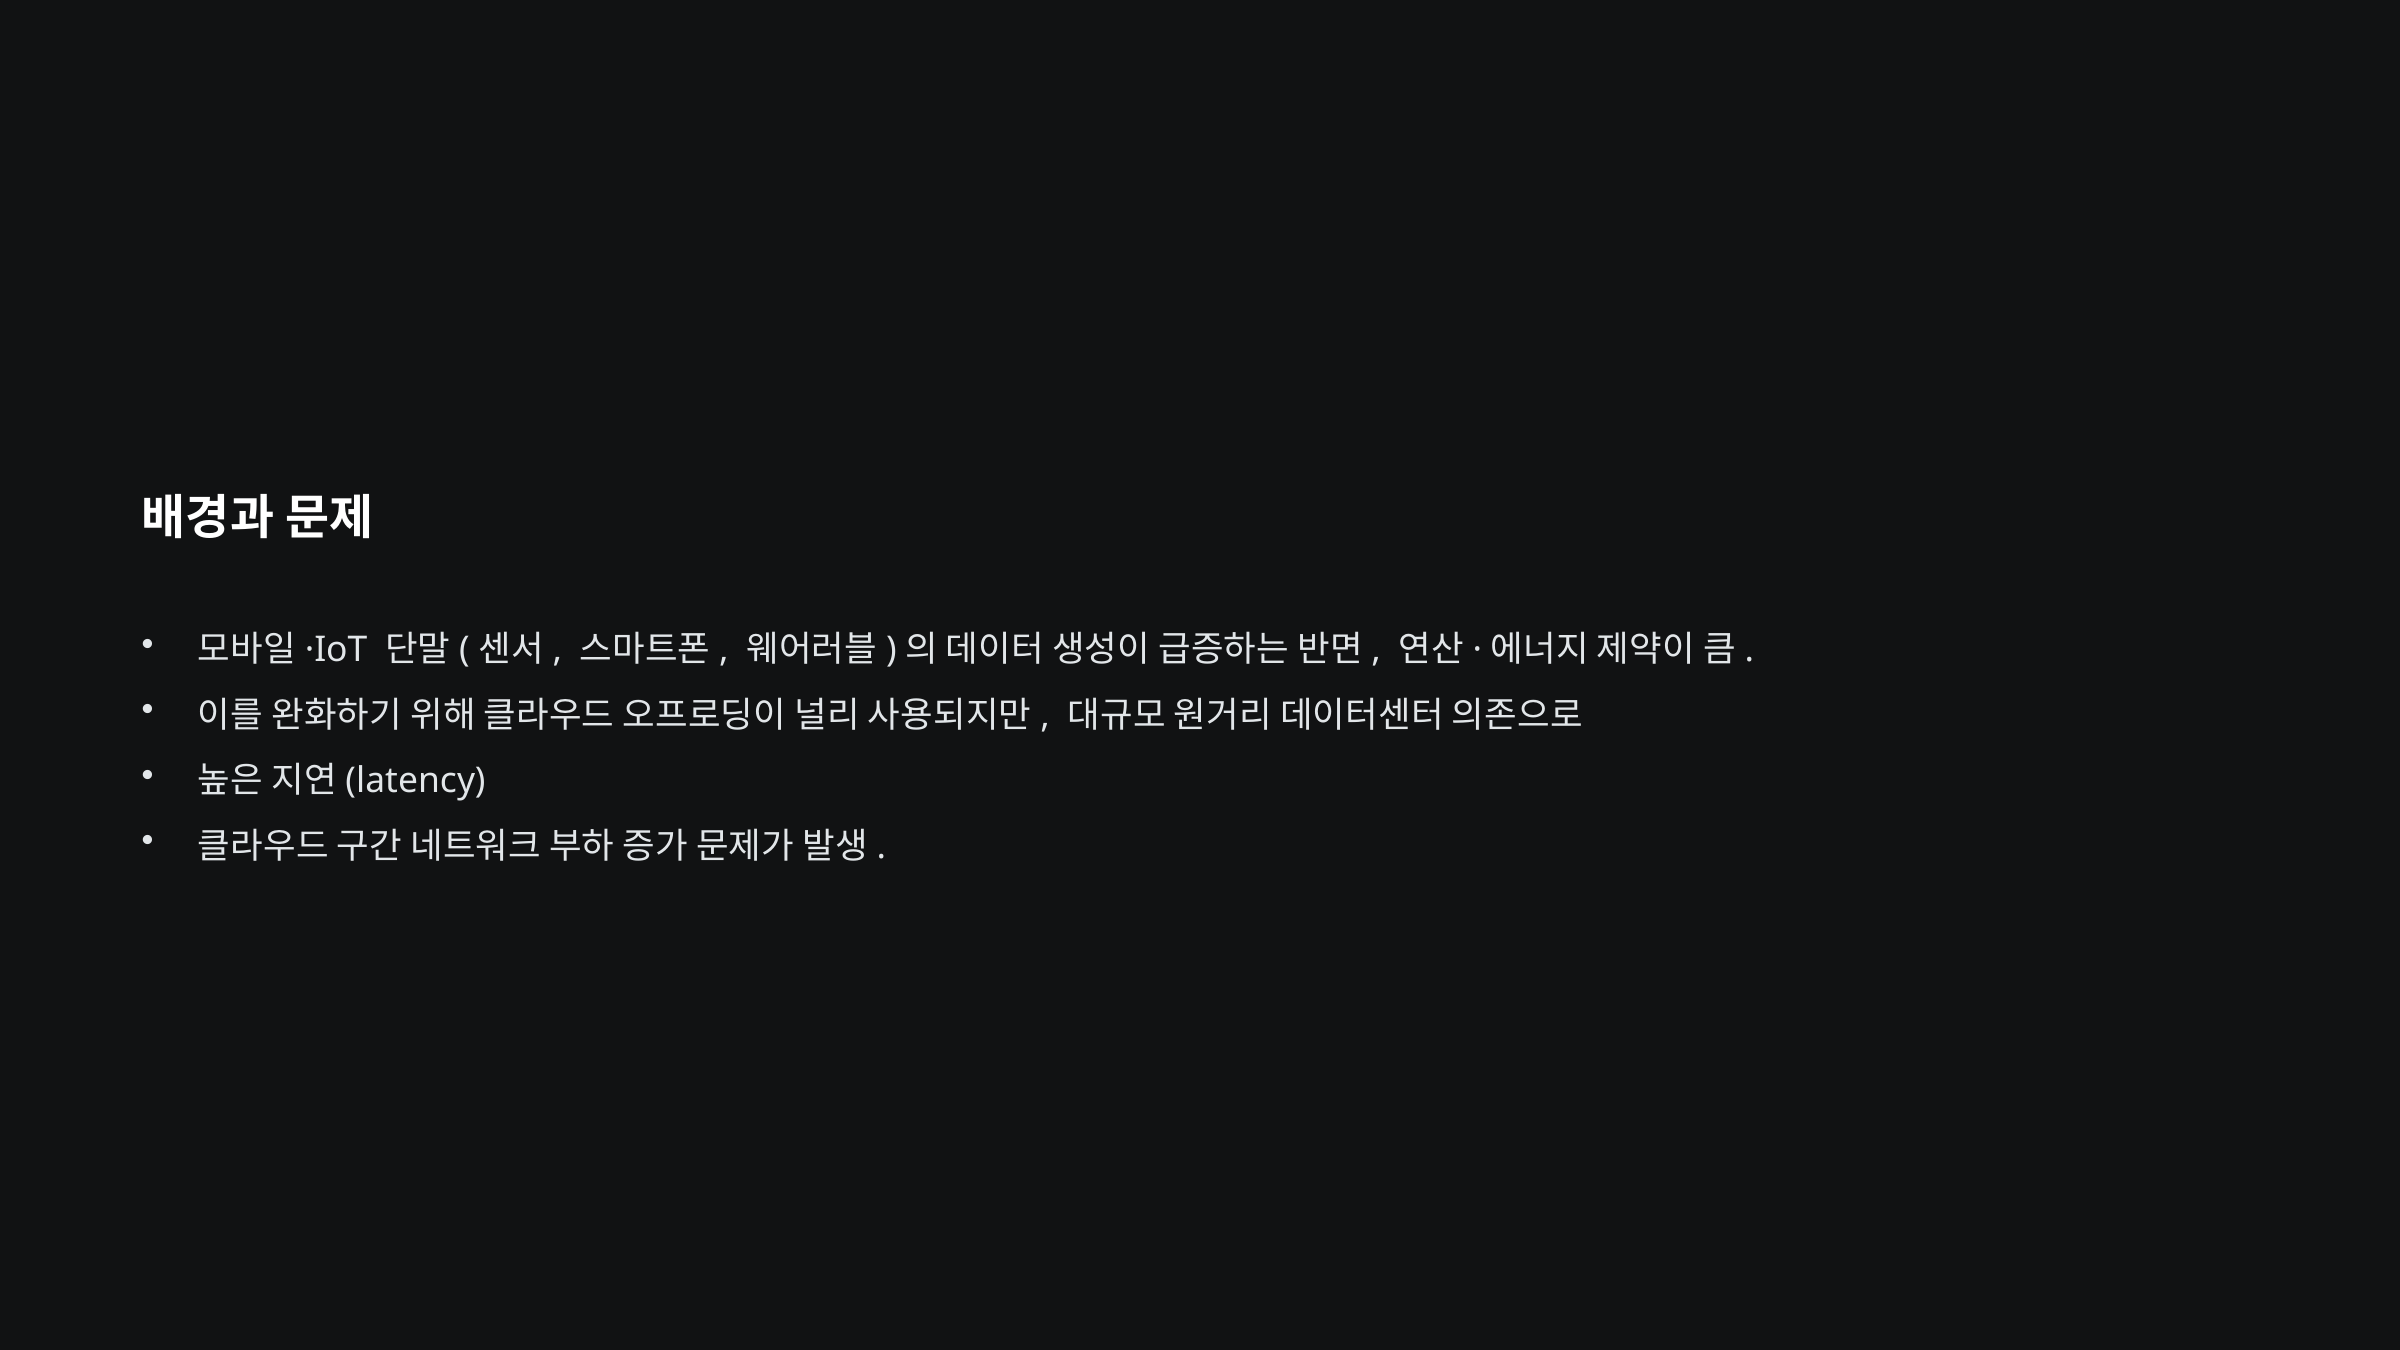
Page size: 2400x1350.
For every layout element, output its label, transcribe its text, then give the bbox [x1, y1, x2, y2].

text_box 이를 완화하기 위해 클라우드 오프로딩이 널리 사용되지만, 대규모 원거리 데이터센터 의존으로 [141, 681, 2259, 735]
text_box 클라우드 구간 네트워크 부하 증가 문제가 발생. [141, 812, 2259, 866]
text_box 모바일·IoT 단말(센서, 스마트폰, 웨어러블)의 데이터 생성이 급증하는 반면, 연산·에너지 제약이 큼. [141, 615, 2259, 669]
text_box 배경과 문제 [141, 484, 625, 545]
text_box 높은 지연(latency) [141, 746, 2259, 800]
